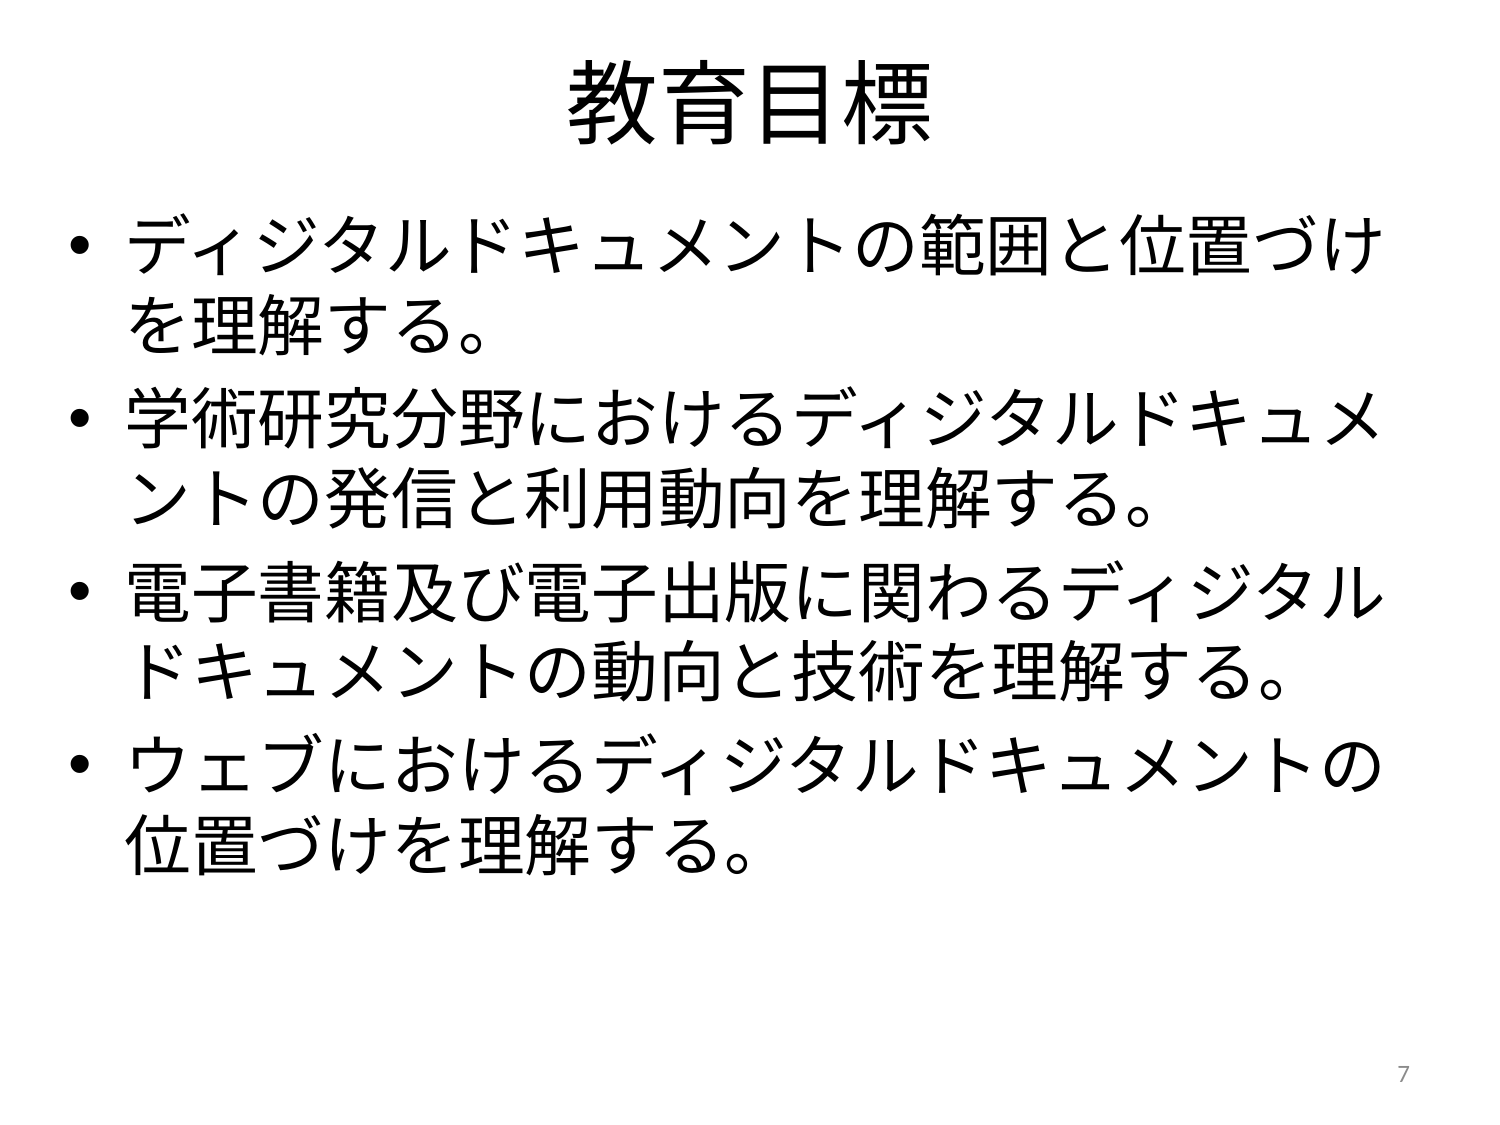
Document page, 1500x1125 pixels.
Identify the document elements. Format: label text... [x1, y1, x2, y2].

list ディジタルドキュメントの範囲と位置づけを理解する。 学術研究分野におけるディジタルドキュメントの発信と利用動向を理解する。 電子書籍及び電子出版に関わるディジタルドキュメントの動向と技術を理解する。 ウェブにおけるディジタルドキュメントの位置づけを理解する。 [53, 196, 1459, 1071]
title 教育目標 [75, 7, 1425, 195]
slide_number 7 [1074, 1042, 1425, 1103]
